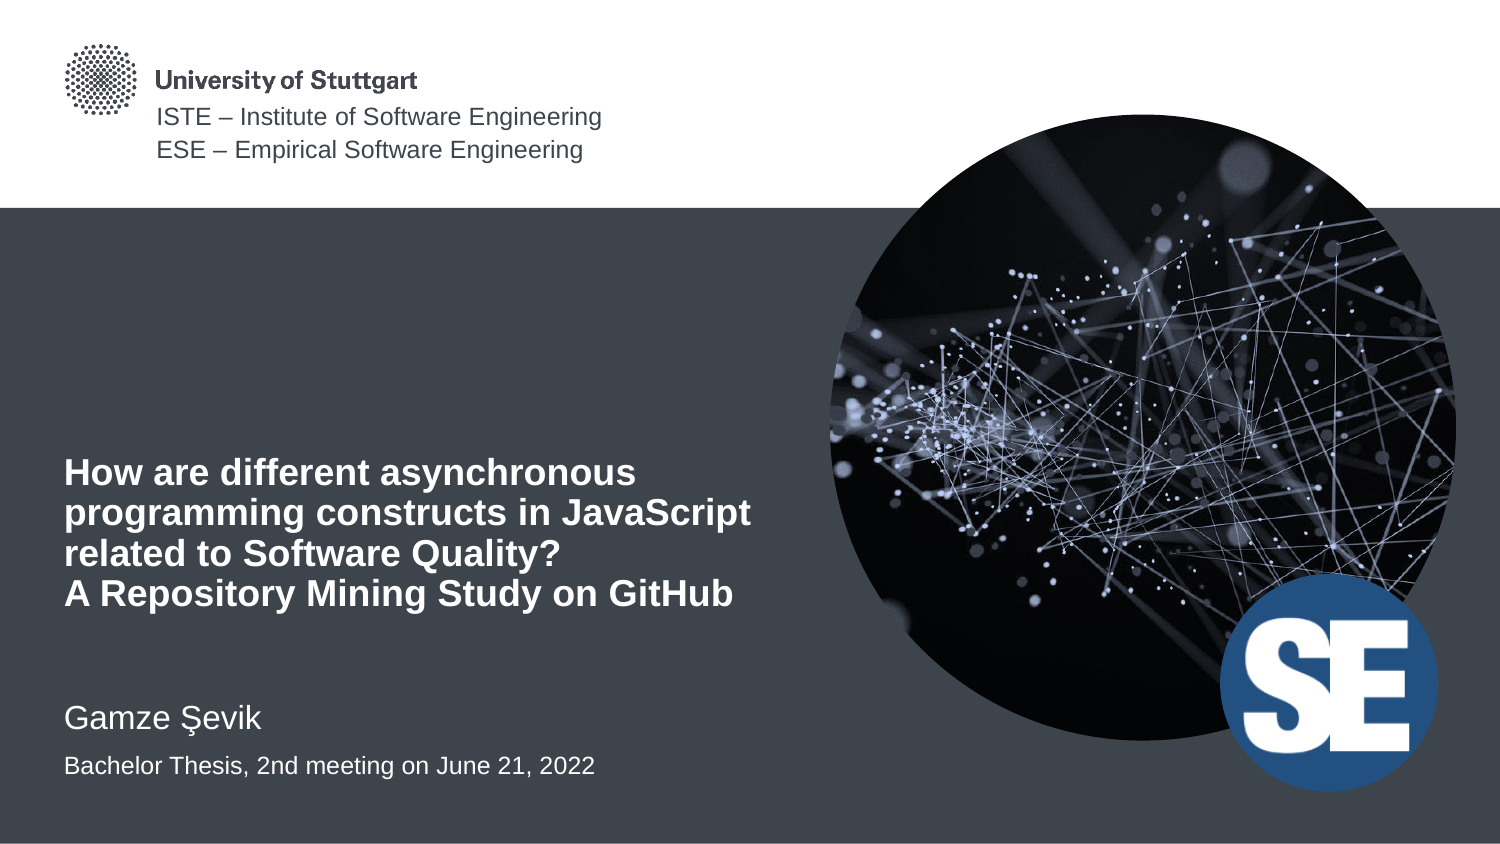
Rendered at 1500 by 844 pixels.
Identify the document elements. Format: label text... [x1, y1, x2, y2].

list How are different asynchronous programming constructs in JavaScript related to Software Quality? A Repository Mining Study on GitHub [63, 238, 808, 615]
picture [829, 114, 1456, 792]
list ISTE – Institute of Software Engineering ESE – Empirical Software Engineering [156, 97, 741, 169]
list Gamze Şevik Bachelor Thesis, 2nd meeting on June 21, 2022 [63, 682, 808, 780]
picture [65, 44, 417, 115]
